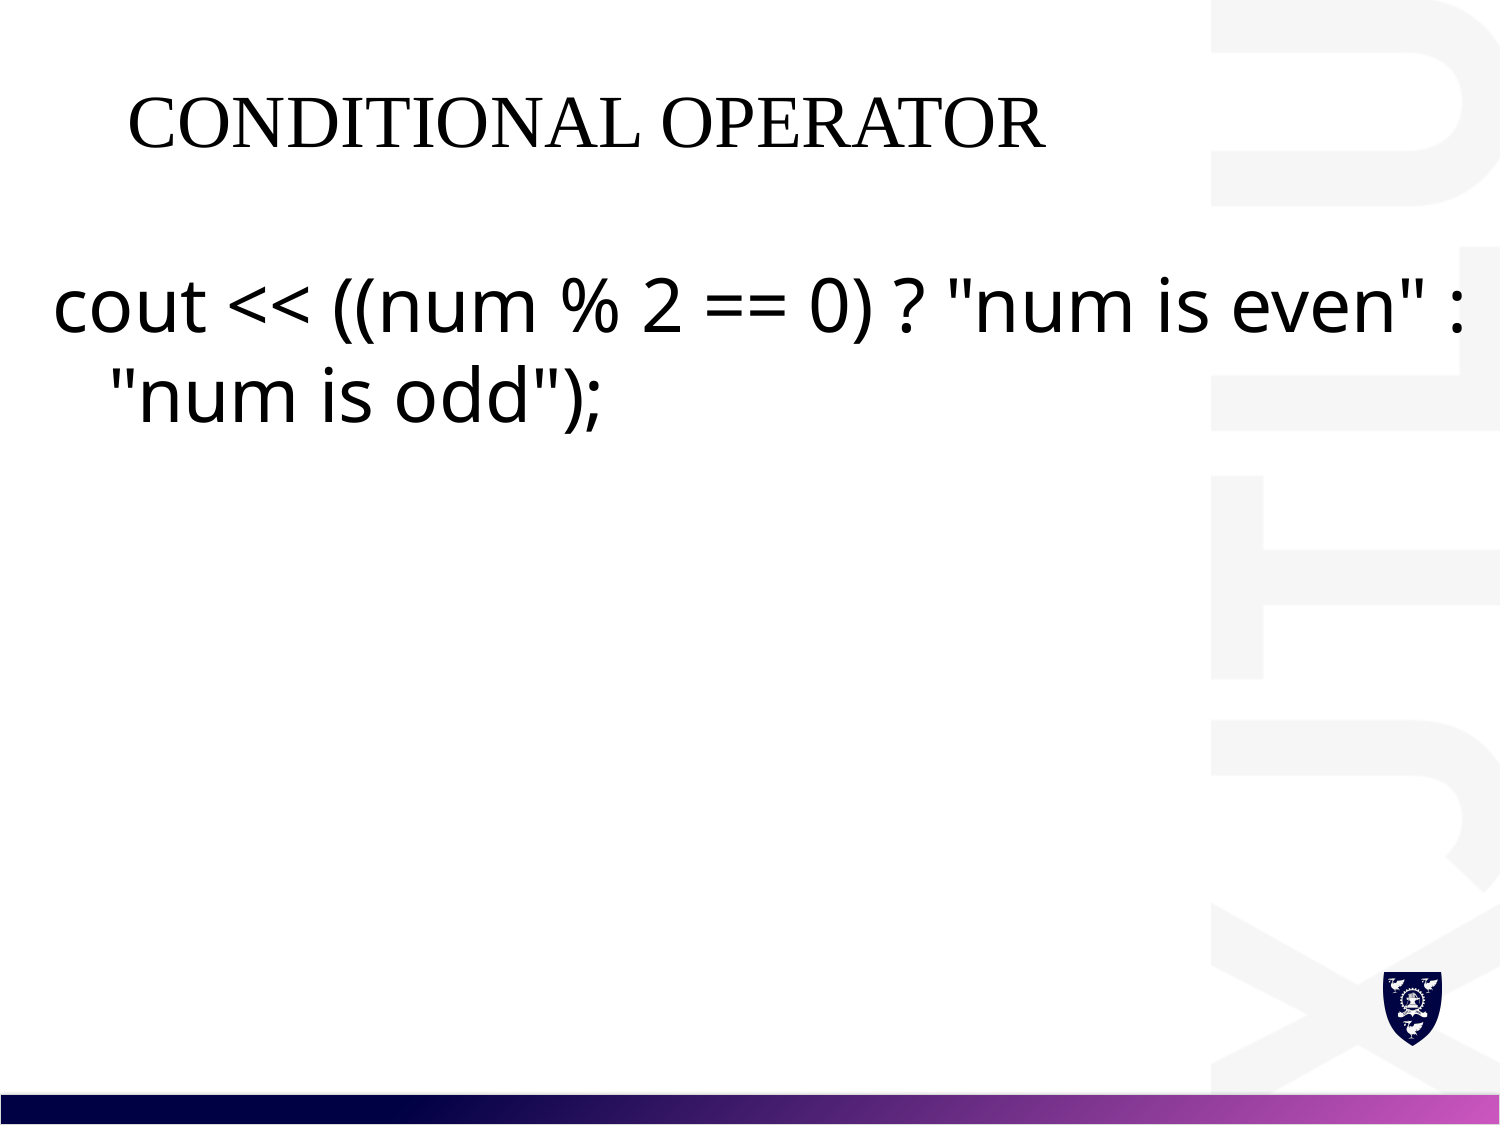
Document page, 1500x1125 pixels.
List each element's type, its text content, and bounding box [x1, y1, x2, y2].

picture [1383, 988, 1442, 1046]
slide_number [1074, 1042, 1425, 1103]
title Conditional Operator [112, 0, 1388, 235]
list cout << ((num % 2 == 0) ? "num is even" : "num is odd"); [37, 249, 1500, 988]
